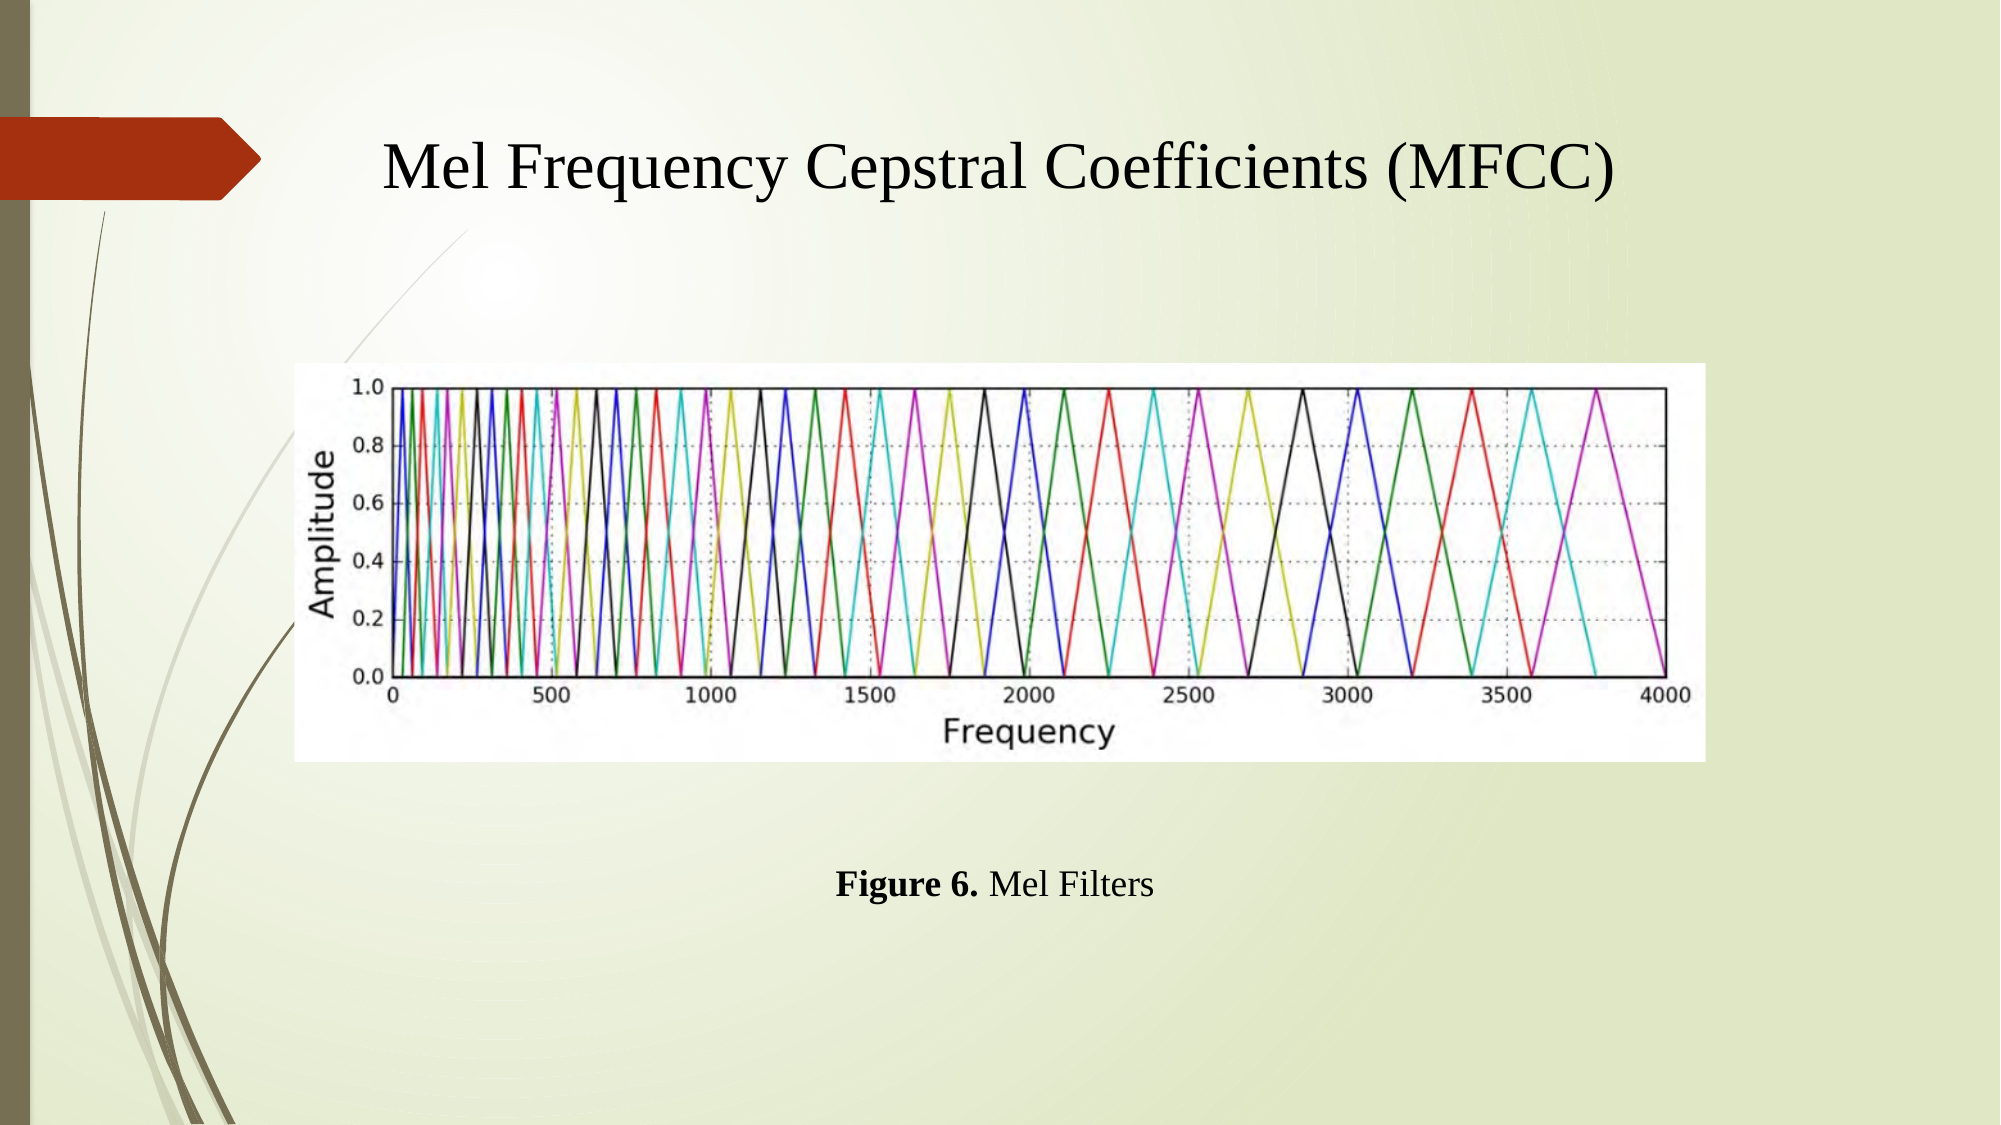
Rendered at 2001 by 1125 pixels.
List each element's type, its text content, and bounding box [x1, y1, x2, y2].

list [293, 362, 1706, 763]
title Mel Frequency Cepstral Coefficients (MFCC) [269, 113, 1731, 324]
text_box Figure 6. Mel Filters [499, 851, 1501, 912]
